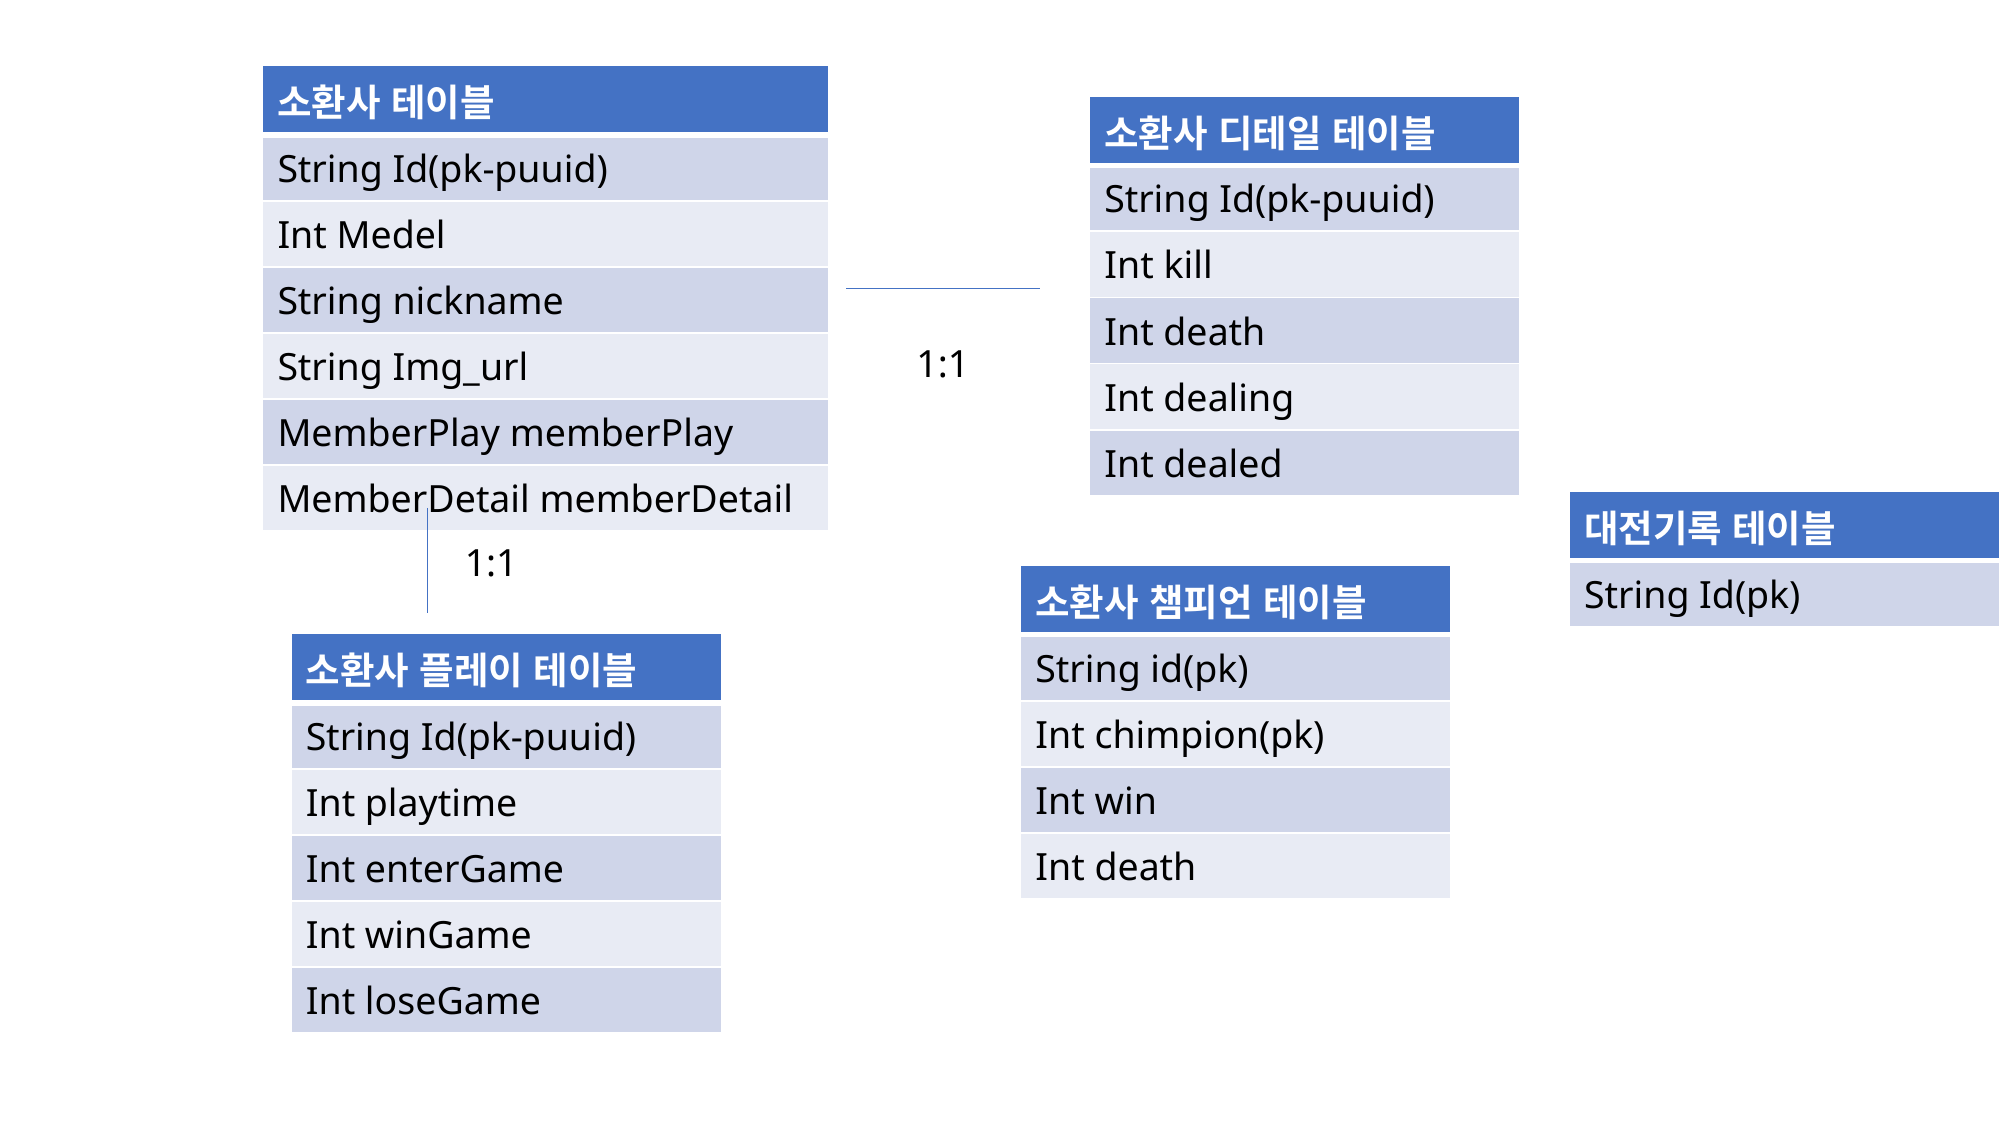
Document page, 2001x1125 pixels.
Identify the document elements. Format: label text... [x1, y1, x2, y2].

table_cell String Id(pk) [1570, 563, 1999, 626]
table_cell Int dealing [1090, 364, 1519, 429]
table_cell Int win [1021, 768, 1450, 832]
table_cell String nickname [263, 268, 828, 332]
table_cell Int dealed [1090, 431, 1519, 495]
table_cell Int loseGame [292, 968, 721, 1032]
table_header 대전기록 테이블 [1570, 492, 1999, 558]
text_box 1:1 [450, 532, 569, 592]
text_box 1:1 [901, 332, 1021, 393]
table_cell Int playtime [292, 770, 721, 834]
table_cell Int chimpion(pk) [1021, 702, 1450, 766]
table_cell MemberDetail memberDetail [263, 466, 828, 530]
table_cell String Id(pk-puuid) [292, 706, 721, 768]
table_cell String Img_url [263, 334, 828, 398]
table_cell Int kill [1090, 232, 1519, 297]
table_cell String Id(pk-puuid) [1090, 168, 1519, 230]
table_cell Int winGame [292, 902, 721, 966]
table_cell String Id(pk-puuid) [263, 138, 828, 200]
table_cell Int death [1021, 834, 1450, 898]
table_header 소환사 디테일 테이블 [1090, 97, 1519, 163]
table_cell Int Medel [263, 202, 828, 266]
table_header 소환사 플레이 테이블 [292, 634, 721, 700]
table_header 소환사 테이블 [263, 66, 828, 132]
table_cell Int death [1090, 298, 1519, 363]
table_header 소환사 챔피언 테이블 [1021, 566, 1450, 632]
table_cell String id(pk) [1021, 637, 1450, 700]
table_cell Int enterGame [292, 836, 721, 900]
table_cell MemberPlay memberPlay [263, 400, 828, 464]
